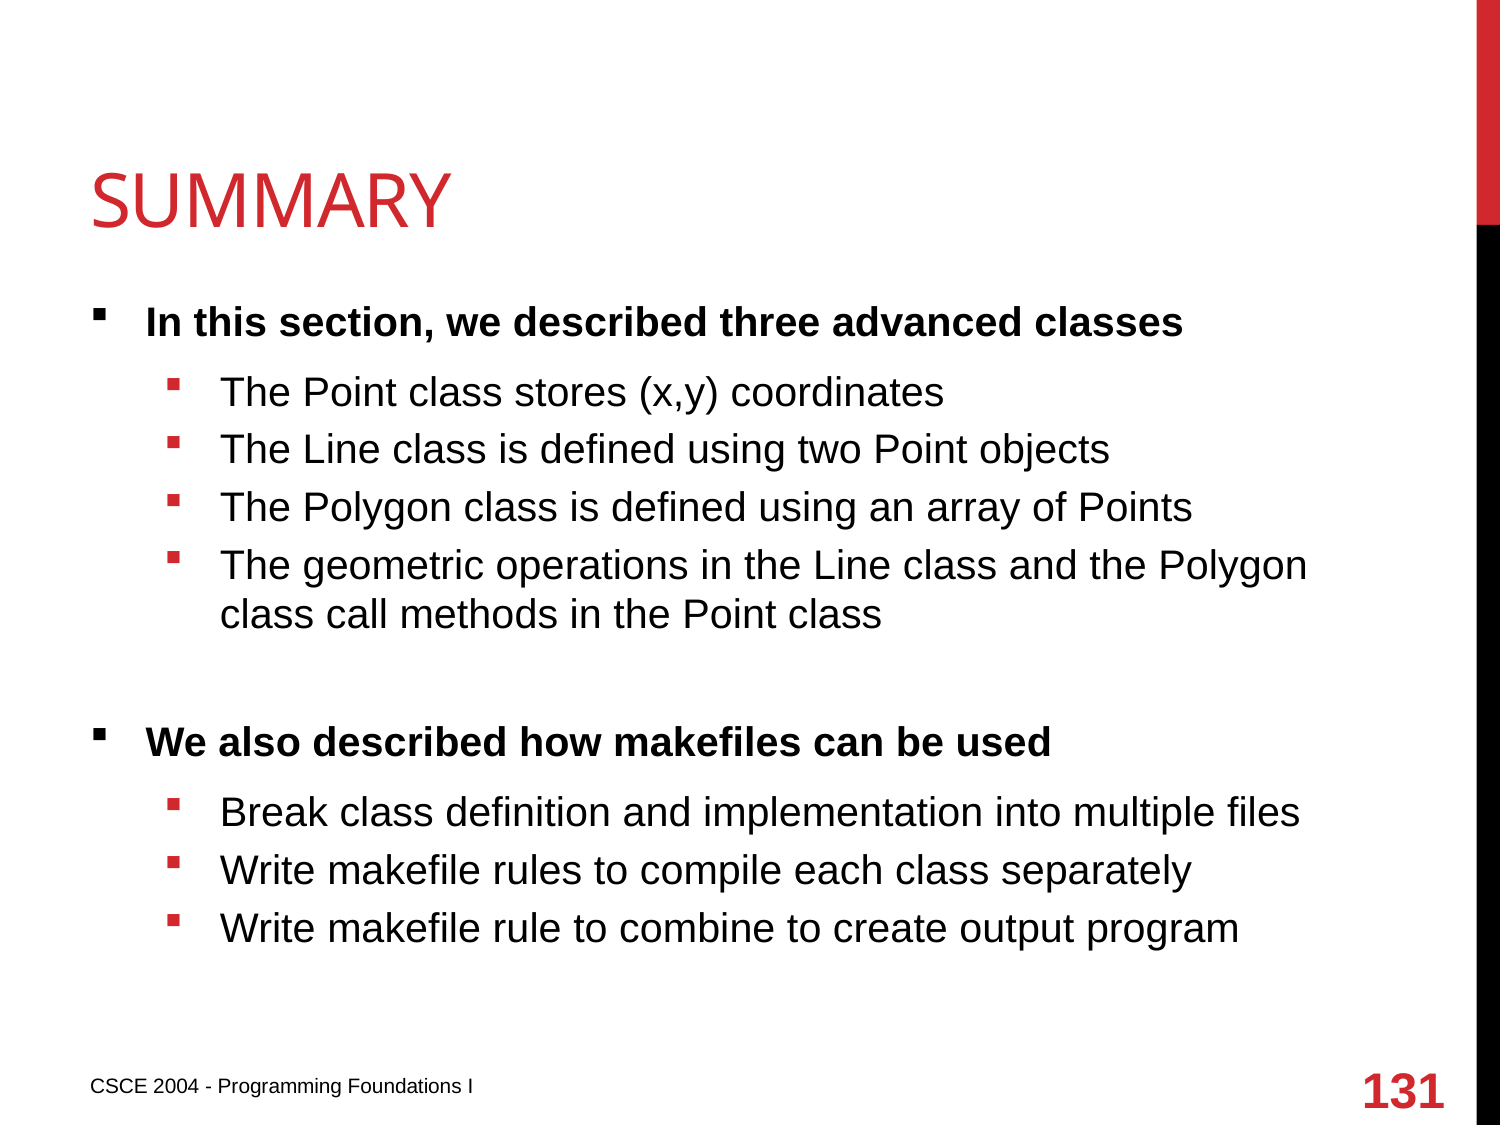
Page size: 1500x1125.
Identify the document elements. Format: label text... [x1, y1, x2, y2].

title summary [75, 25, 1025, 250]
footer CSCE 2004 - Programming Foundations I [75, 1065, 638, 1112]
slide_number 131 [1346, 1058, 1471, 1119]
list In this section, we described three advanced classes The Point class stores (x,y) coordinates The Line class is defined using two Point objects The Polygon class is defined using an array of Points The geometric operations in the Line class and the Polygon class call methods in the Point class We also described how makefiles can be used Break class definition and implementation into multiple files Write makefile rules to compile each class separately Write makefile rule to combine to create output program [75, 287, 1325, 1005]
